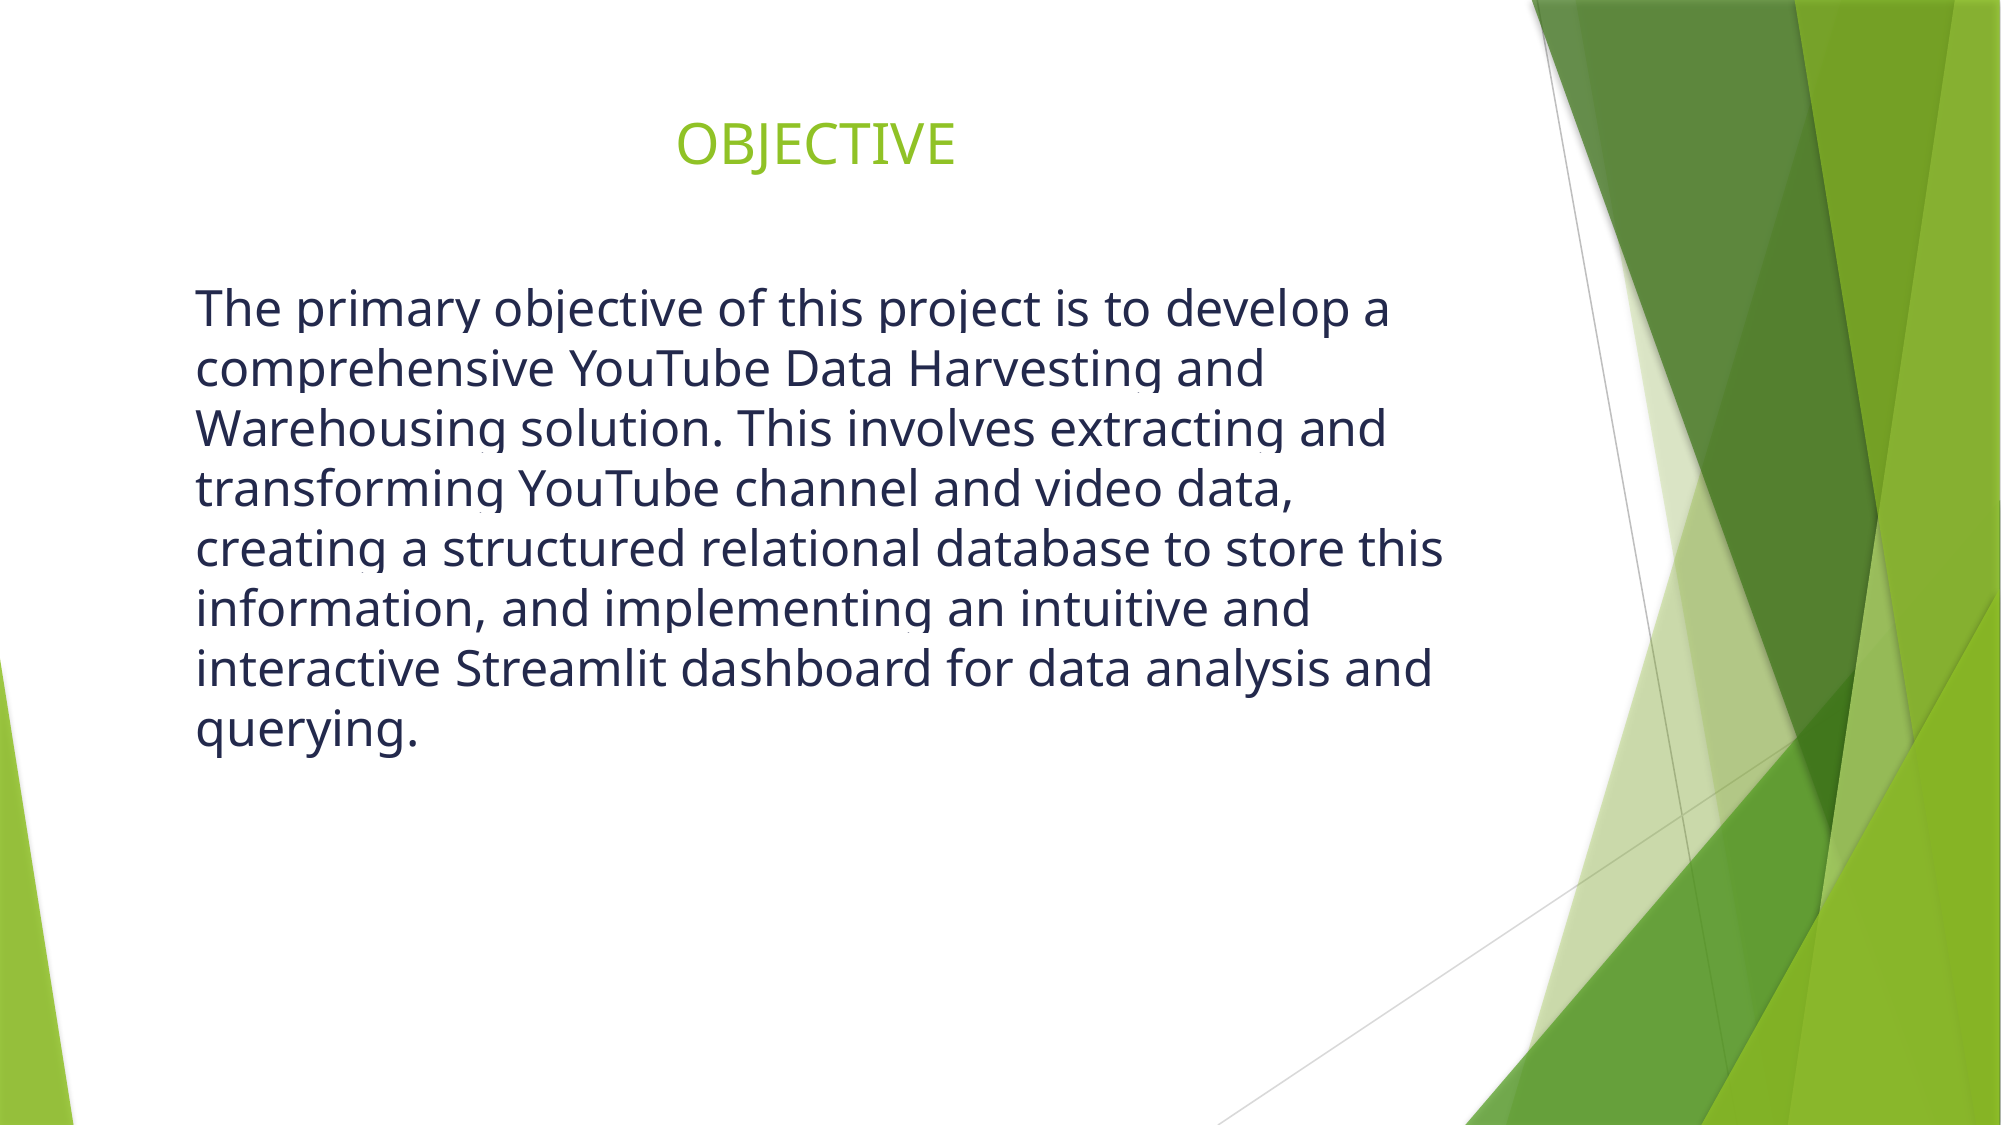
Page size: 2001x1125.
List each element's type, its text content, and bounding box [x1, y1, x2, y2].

title OBJECTIVE [111, 99, 1522, 184]
text_box The primary objective of this project is to develop a comprehensive YouTube Data Harvesting and Warehousing solution. This involves extracting and transforming YouTube channel and video data, creating a structured relational database to store this information, and implementing an intuitive and interactive Streamlit dashboard for data analysis and querying. [180, 269, 1483, 764]
